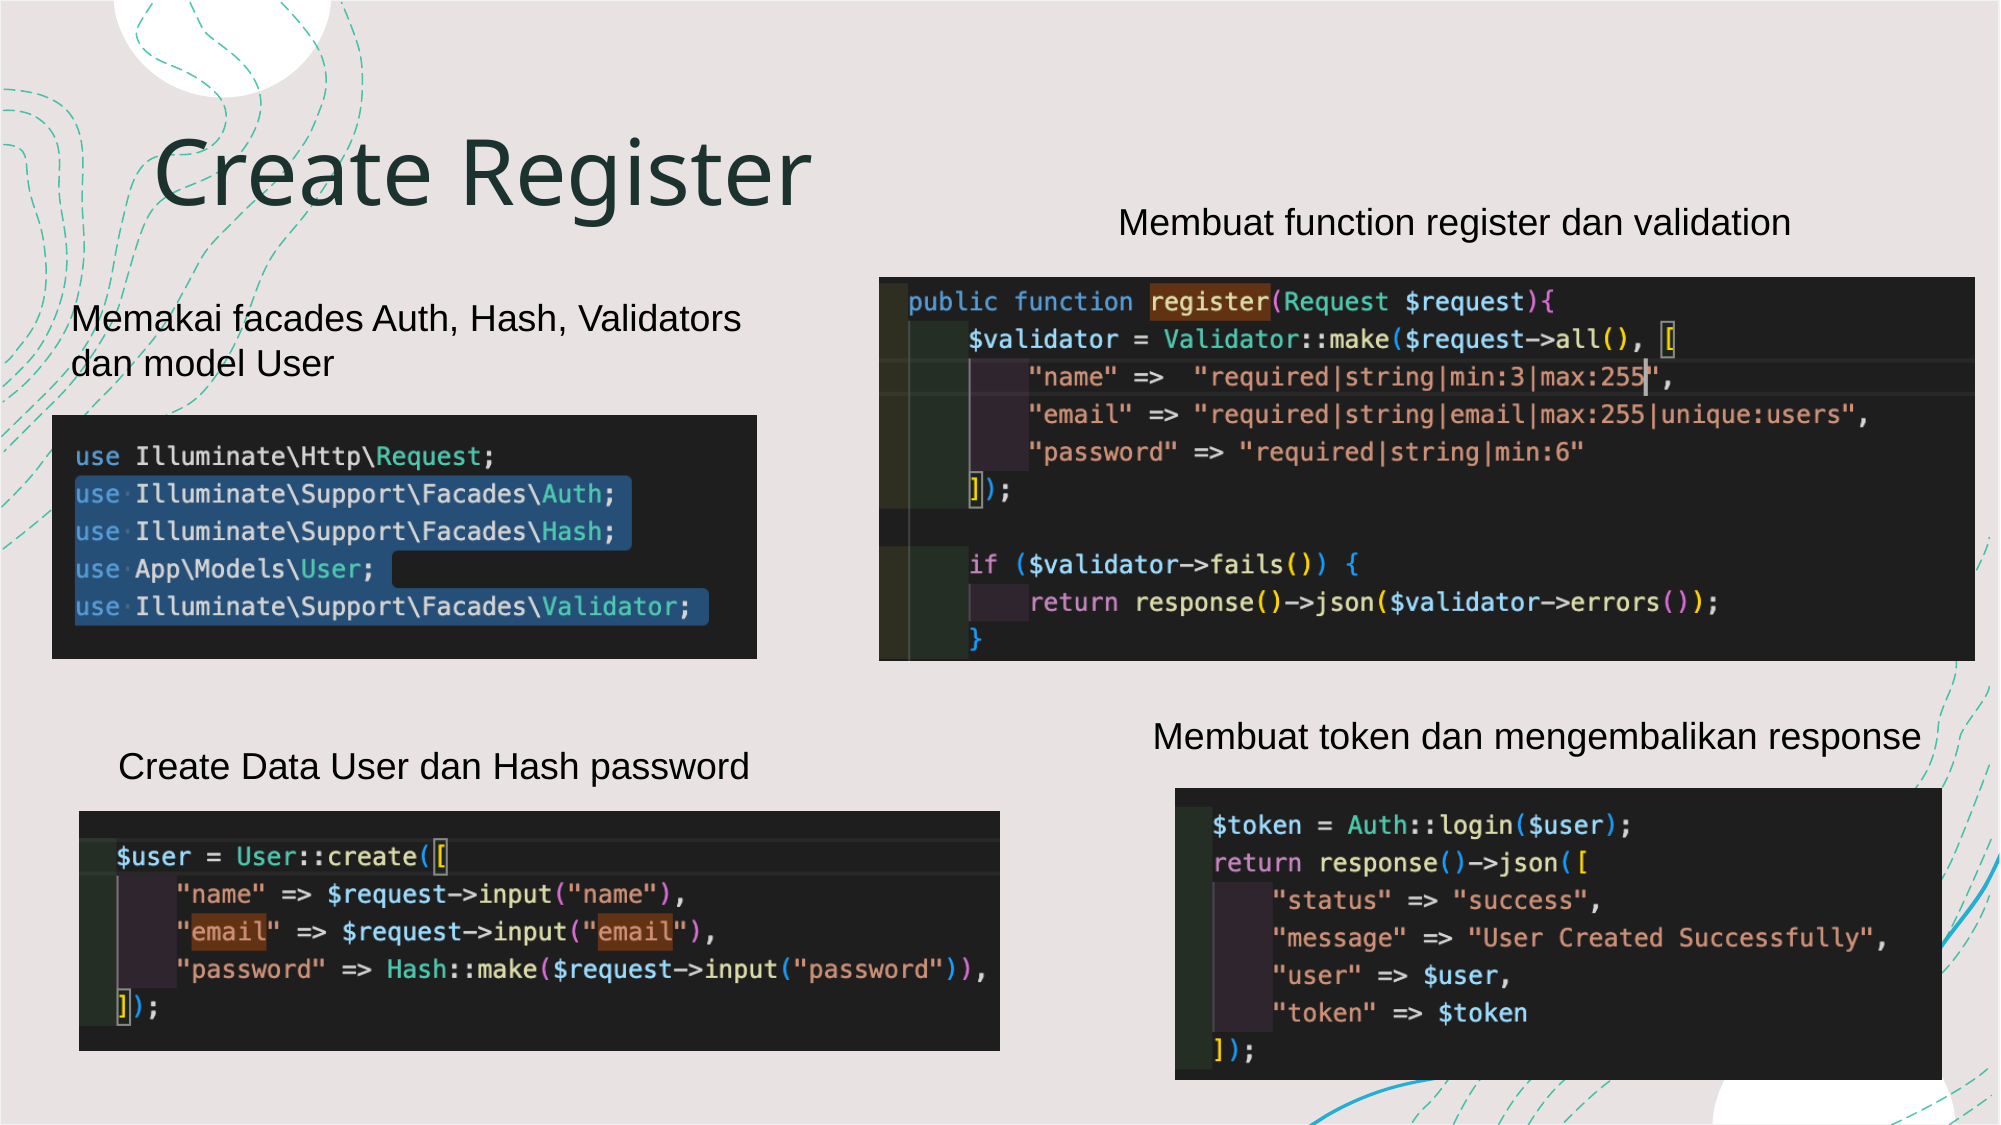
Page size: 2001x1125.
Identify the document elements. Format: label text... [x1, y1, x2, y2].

text_box Memakai facades Auth, Hash, Validators dan model User [56, 286, 768, 392]
picture [79, 811, 1001, 1051]
text_box Create Data User dan Hash password [103, 734, 766, 795]
picture [51, 415, 757, 659]
text_box Membuat function register dan validation [1103, 190, 1807, 251]
picture [1175, 788, 1942, 1080]
title Create Register [137, 59, 1863, 278]
text_box Membuat token dan mengembalikan response [1137, 704, 1937, 764]
picture [879, 277, 1975, 661]
